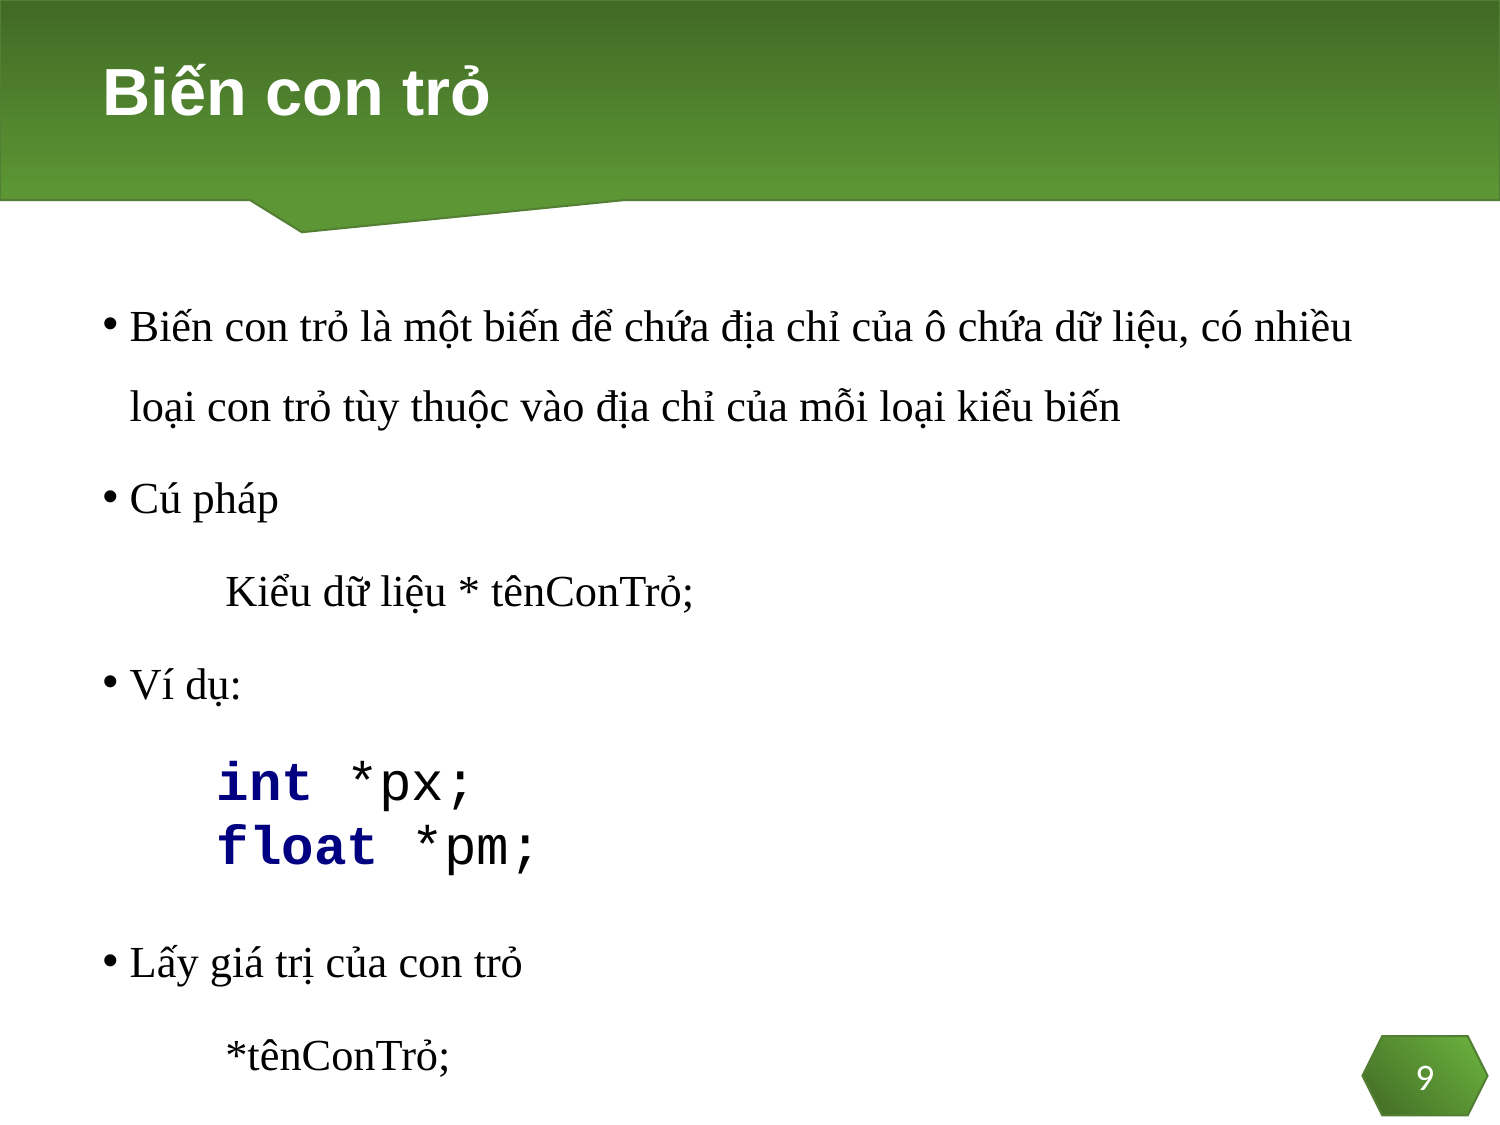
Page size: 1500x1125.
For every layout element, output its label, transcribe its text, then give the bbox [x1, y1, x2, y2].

title Biến con trỏ [87, 12, 1413, 175]
text_box int *px; float *pm; [201, 738, 558, 884]
list Biến con trỏ là một biến để chứa địa chỉ của ô chứa dữ liệu, có nhiều loại con trỏ tùy thuộc vào địa chỉ của mỗi loại kiểu biến Cú pháp Kiểu dữ liệu * tênConTrỏ; Ví dụ: Lấy giá trị của con trỏ *tênConTrỏ; [87, 262, 1413, 1088]
